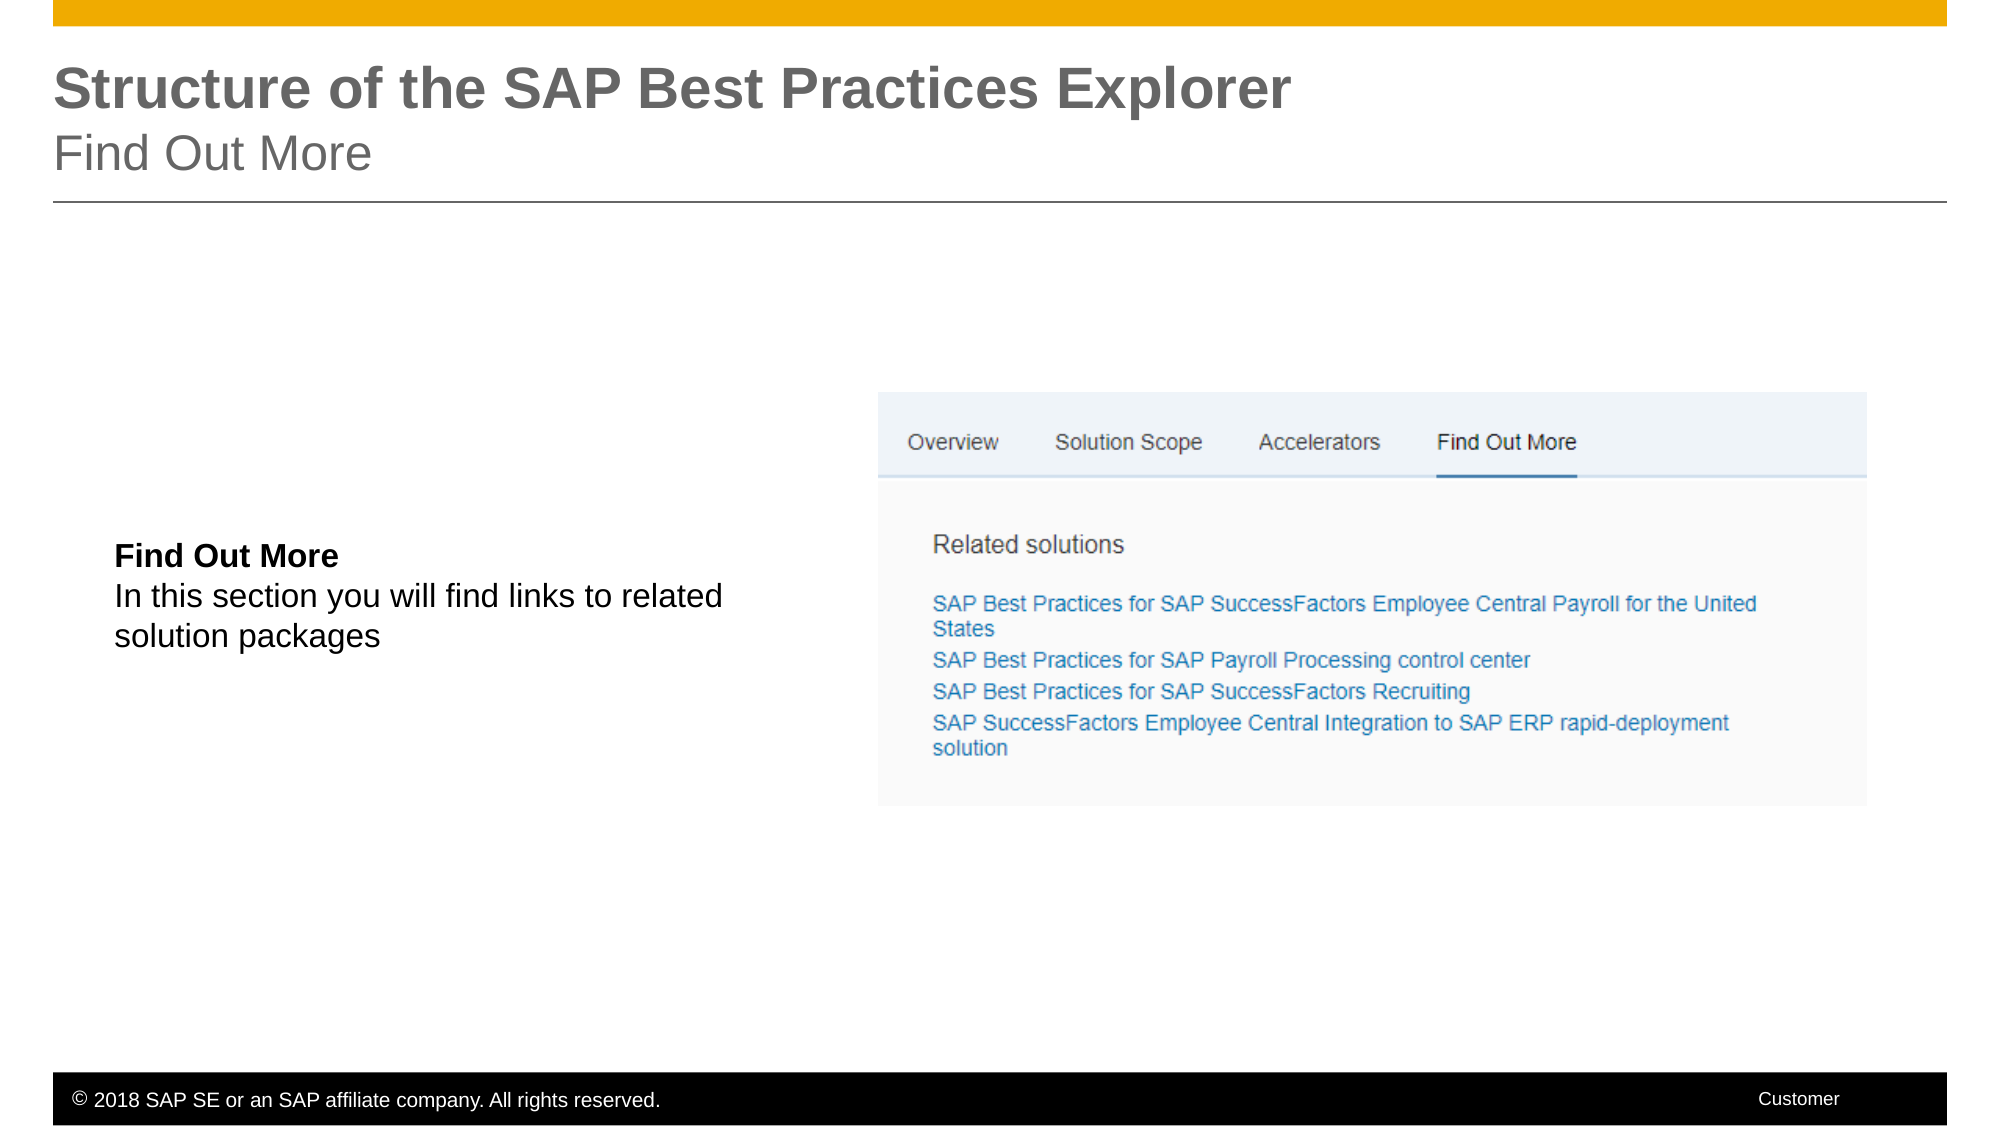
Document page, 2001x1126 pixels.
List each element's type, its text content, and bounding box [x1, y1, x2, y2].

picture [878, 392, 1867, 806]
title Structure of the SAP Best Practices Explorer Find Out More [53, 53, 1947, 178]
list Find Out More In this section you will find links to related solution packages [114, 533, 816, 737]
